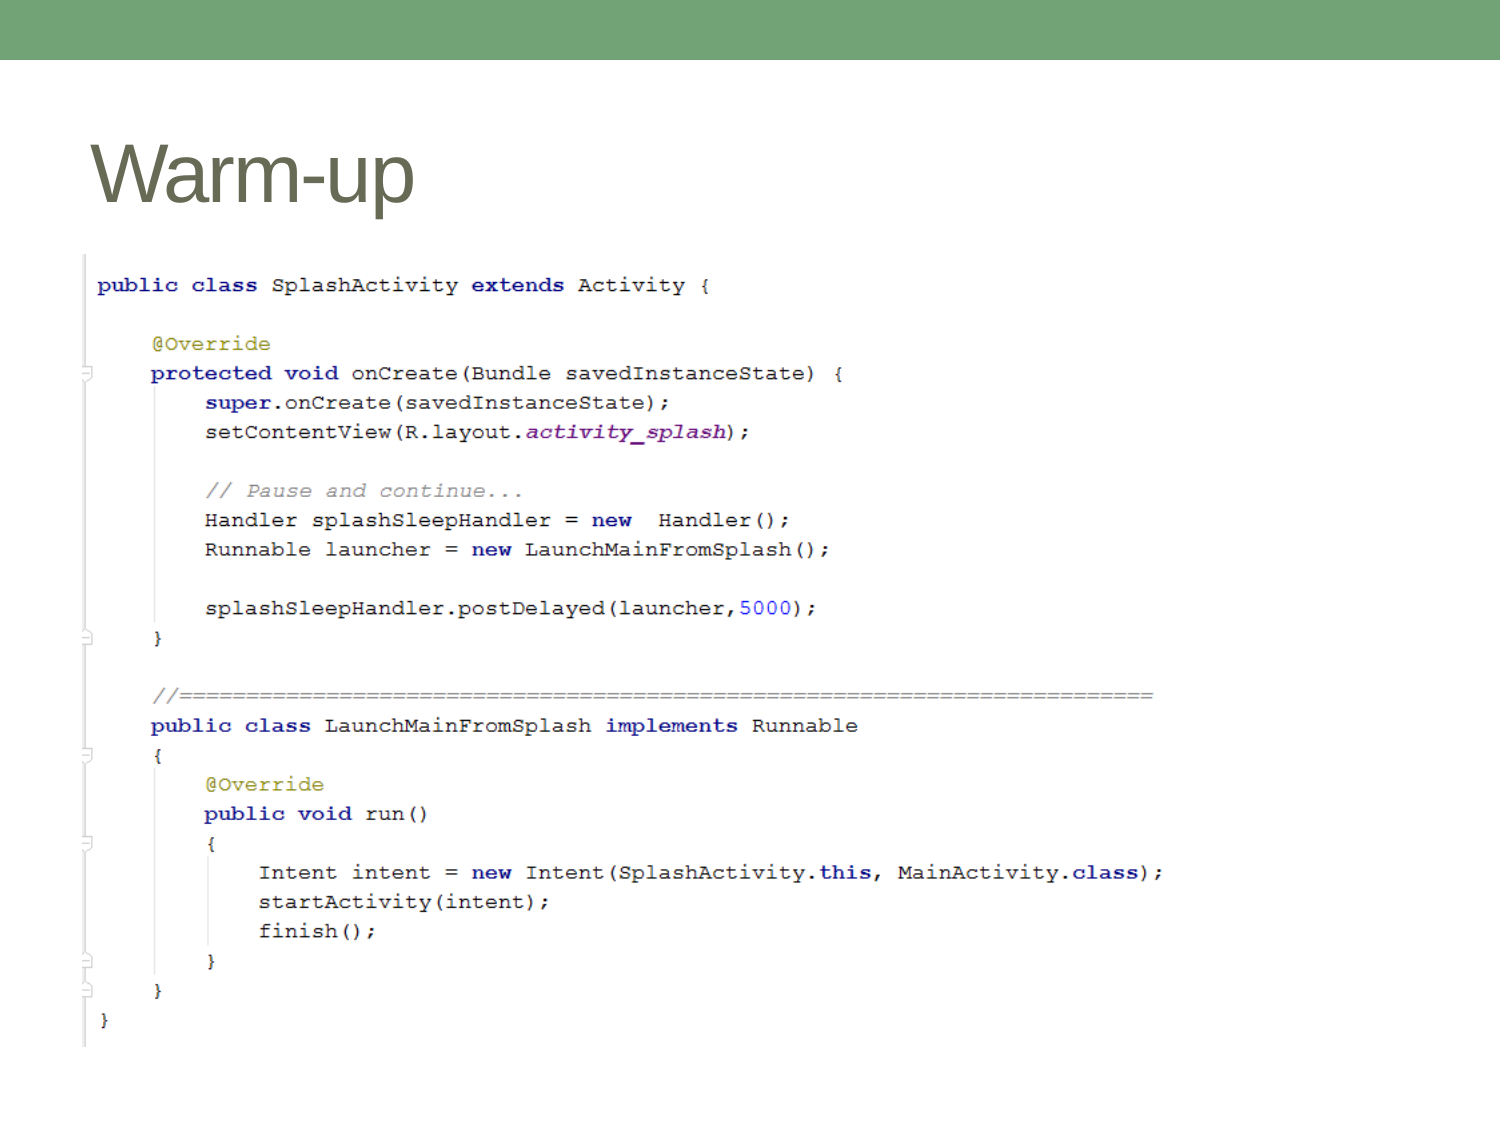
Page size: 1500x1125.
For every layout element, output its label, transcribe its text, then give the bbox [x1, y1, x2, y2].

title Warm-up [75, 87, 1425, 250]
picture [81, 254, 1223, 1048]
